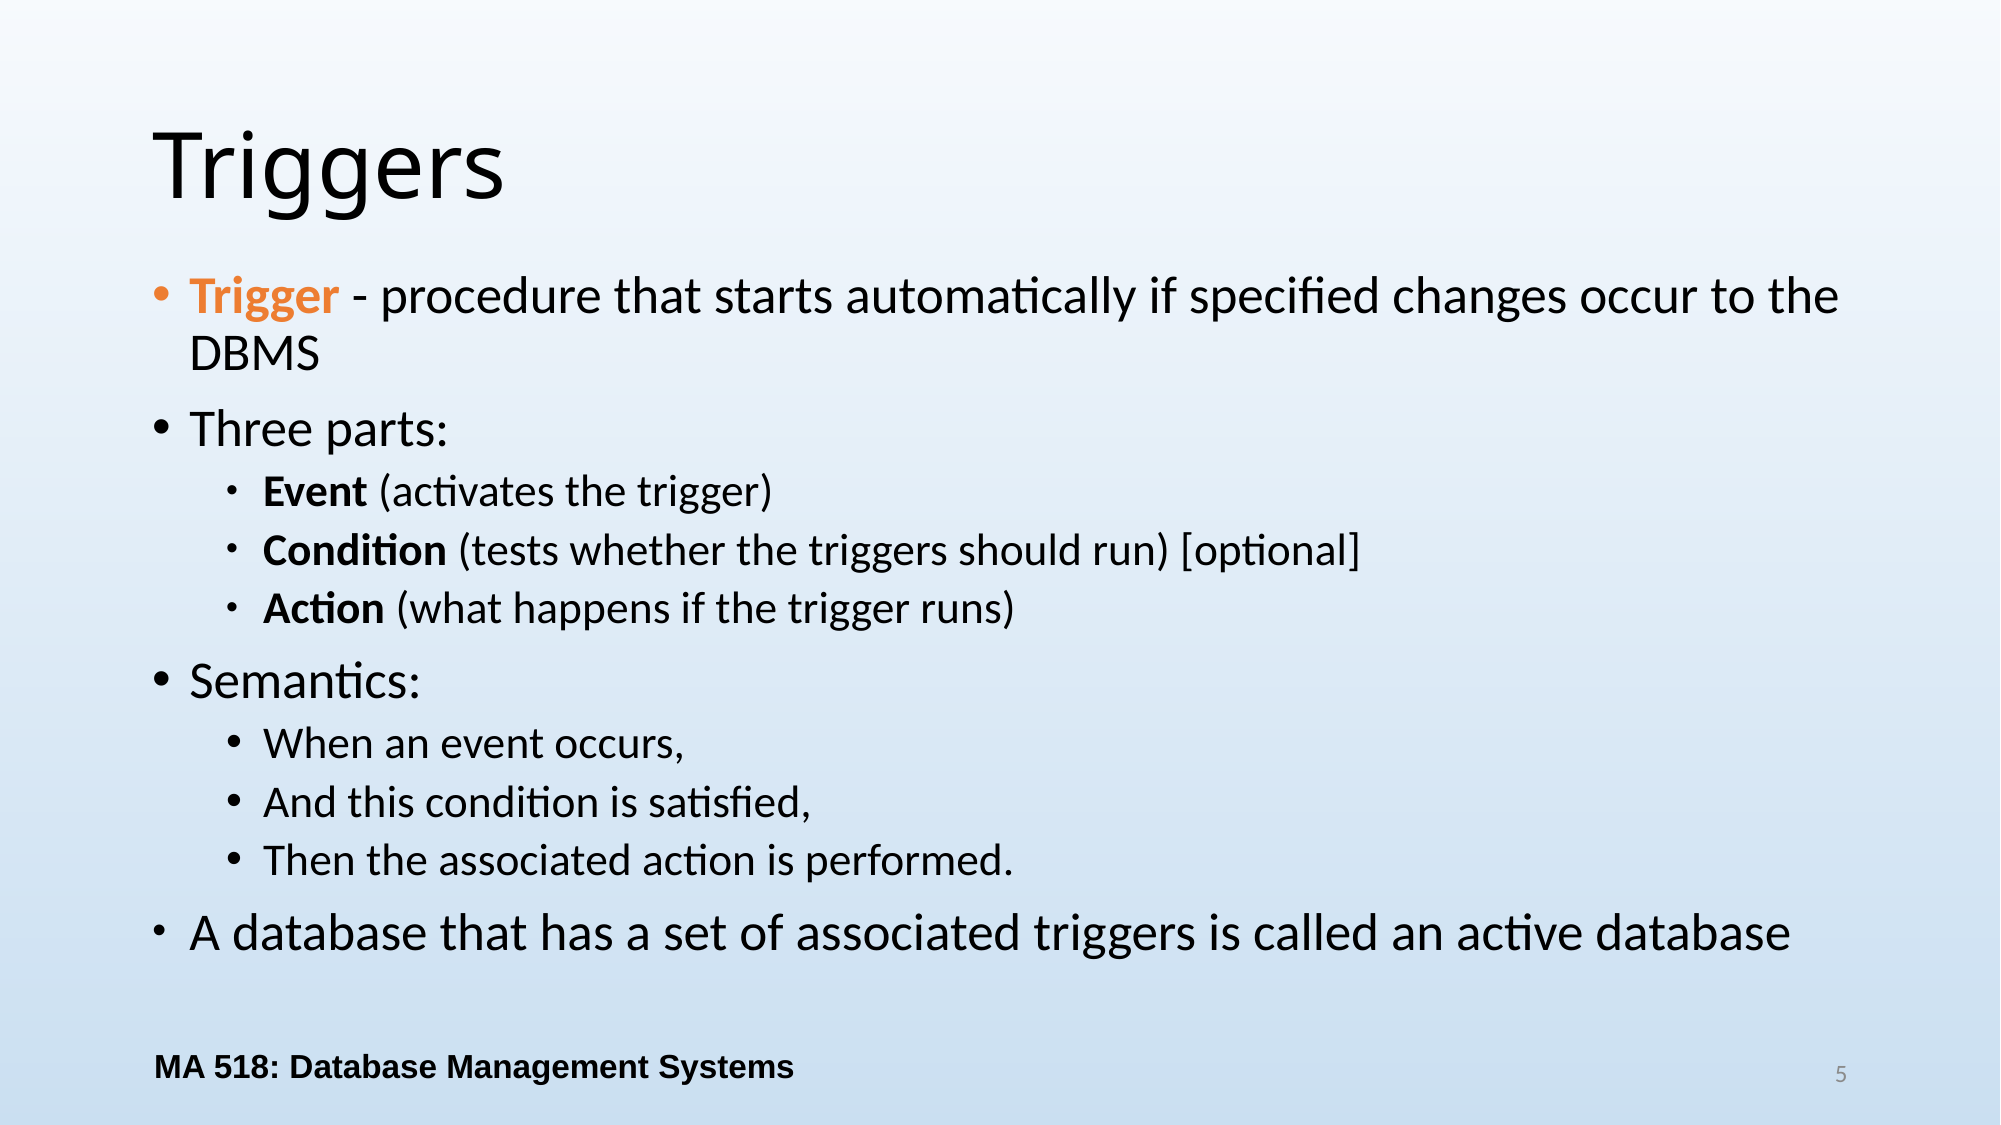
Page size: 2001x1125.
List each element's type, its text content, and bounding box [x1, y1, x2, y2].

footer MA 518: Database Management Systems [137, 1035, 813, 1096]
list Trigger - procedure that starts automatically if specified changes occur to the DBMS Three parts: Event (activates the trigger) Condition (tests whether the triggers should run) [optional] Action (what happens if the trigger runs) Semantics: When an event occurs, And this condition is satisfied, Then the associated action is performed. A database that has a set of associated triggers is called an active database [137, 260, 1863, 974]
slide_number 5 [1412, 1042, 1863, 1103]
title Triggers [137, 59, 1863, 260]
